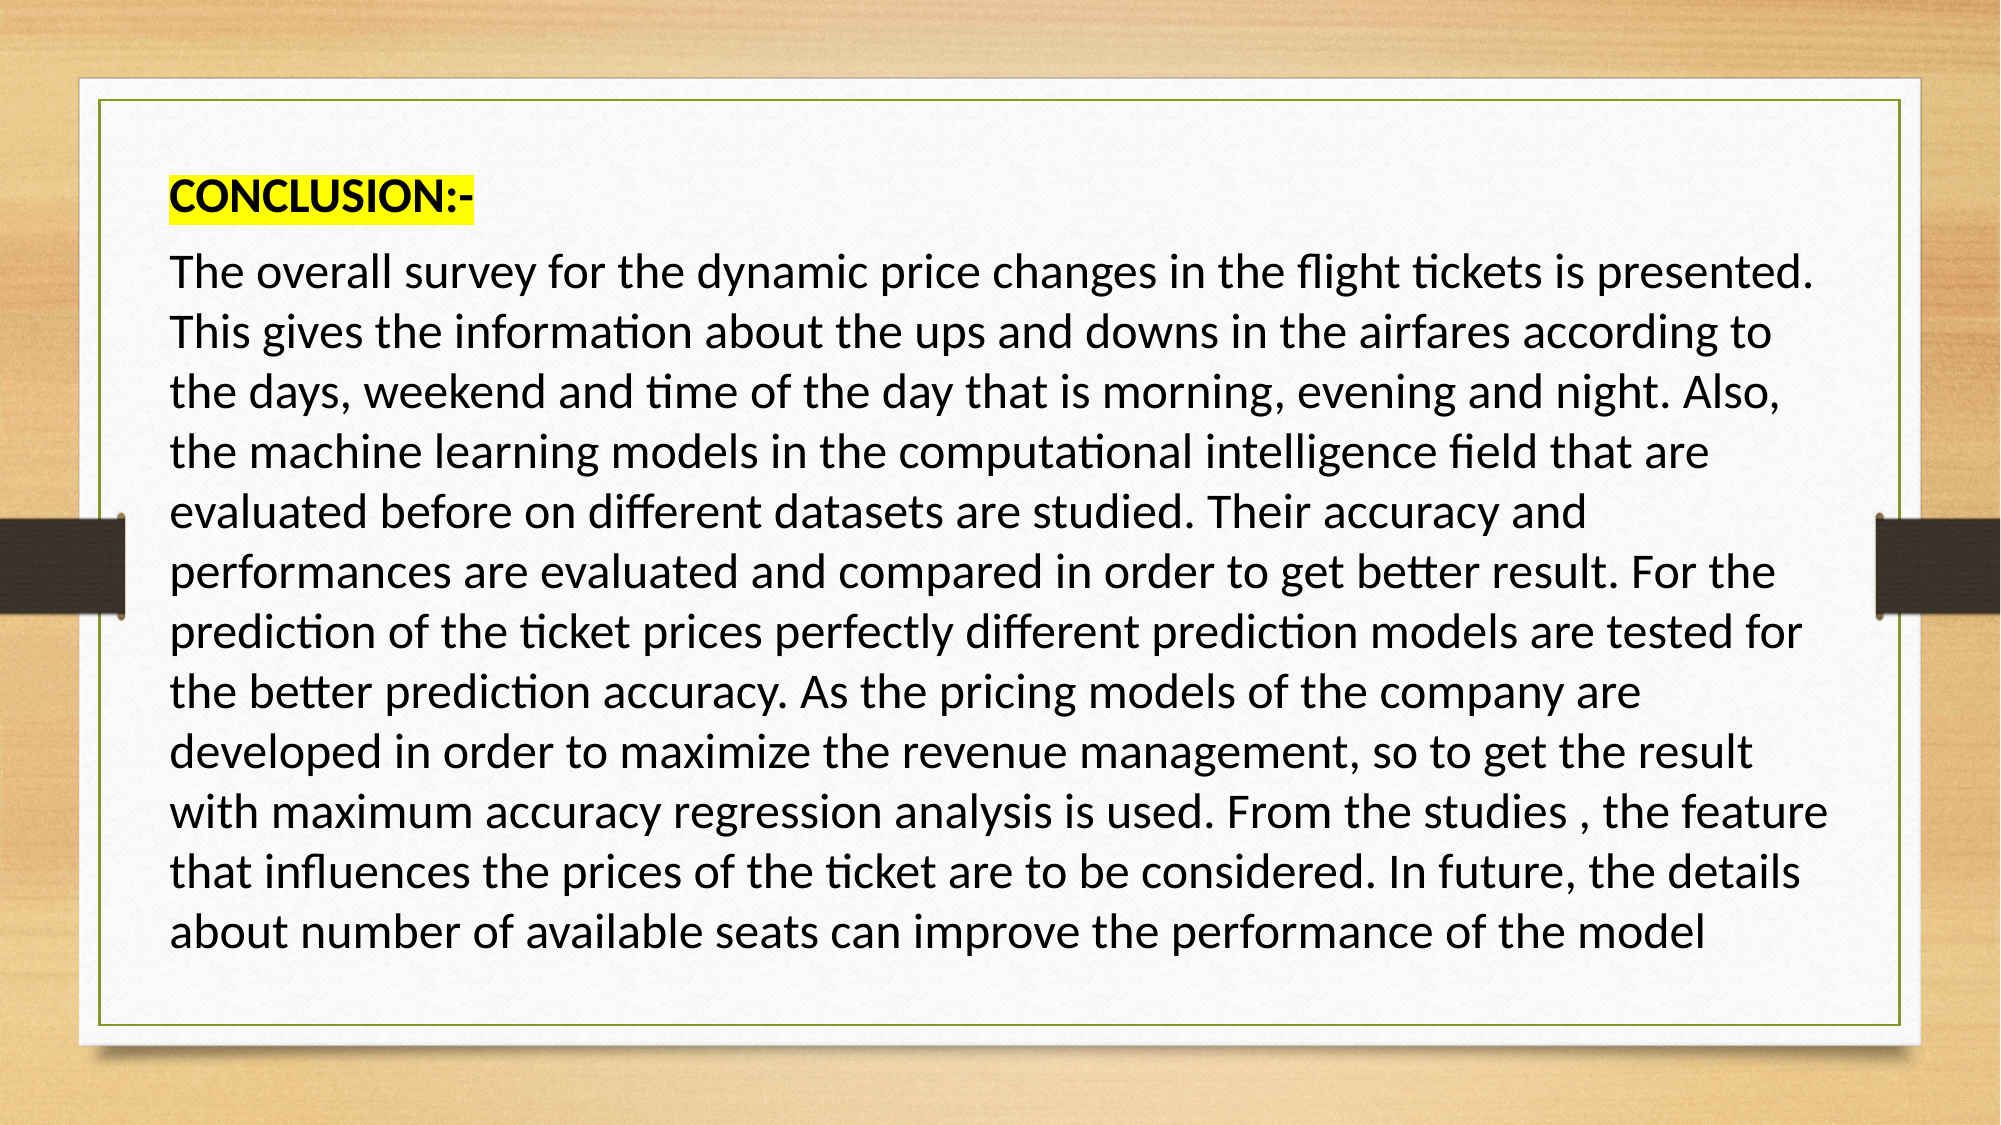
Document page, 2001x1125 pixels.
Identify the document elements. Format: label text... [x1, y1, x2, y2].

picture [0, 0, 2001, 1125]
text_box CONCLUSION:- The overall survey for the dynamic price changes in the flight tickets is presented. This gives the information about the ups and downs in the airfares according to the days, weekend and time of the day that is morning, evening and night. Also, the machine learning models in the computational intelligence field that are evaluated before on different datasets are studied. Their accuracy and performances are evaluated and compared in order to get better result. For the prediction of the ticket prices perfectly different prediction models are tested for the better prediction accuracy. As the pricing models of the company are developed in order to maximize the revenue management, so to get the result with maximum accuracy regression analysis is used. From the studies , the feature that influences the prices of the ticket are to be considered. In future, the details about number of available seats can improve the performance of the model [154, 150, 1851, 967]
